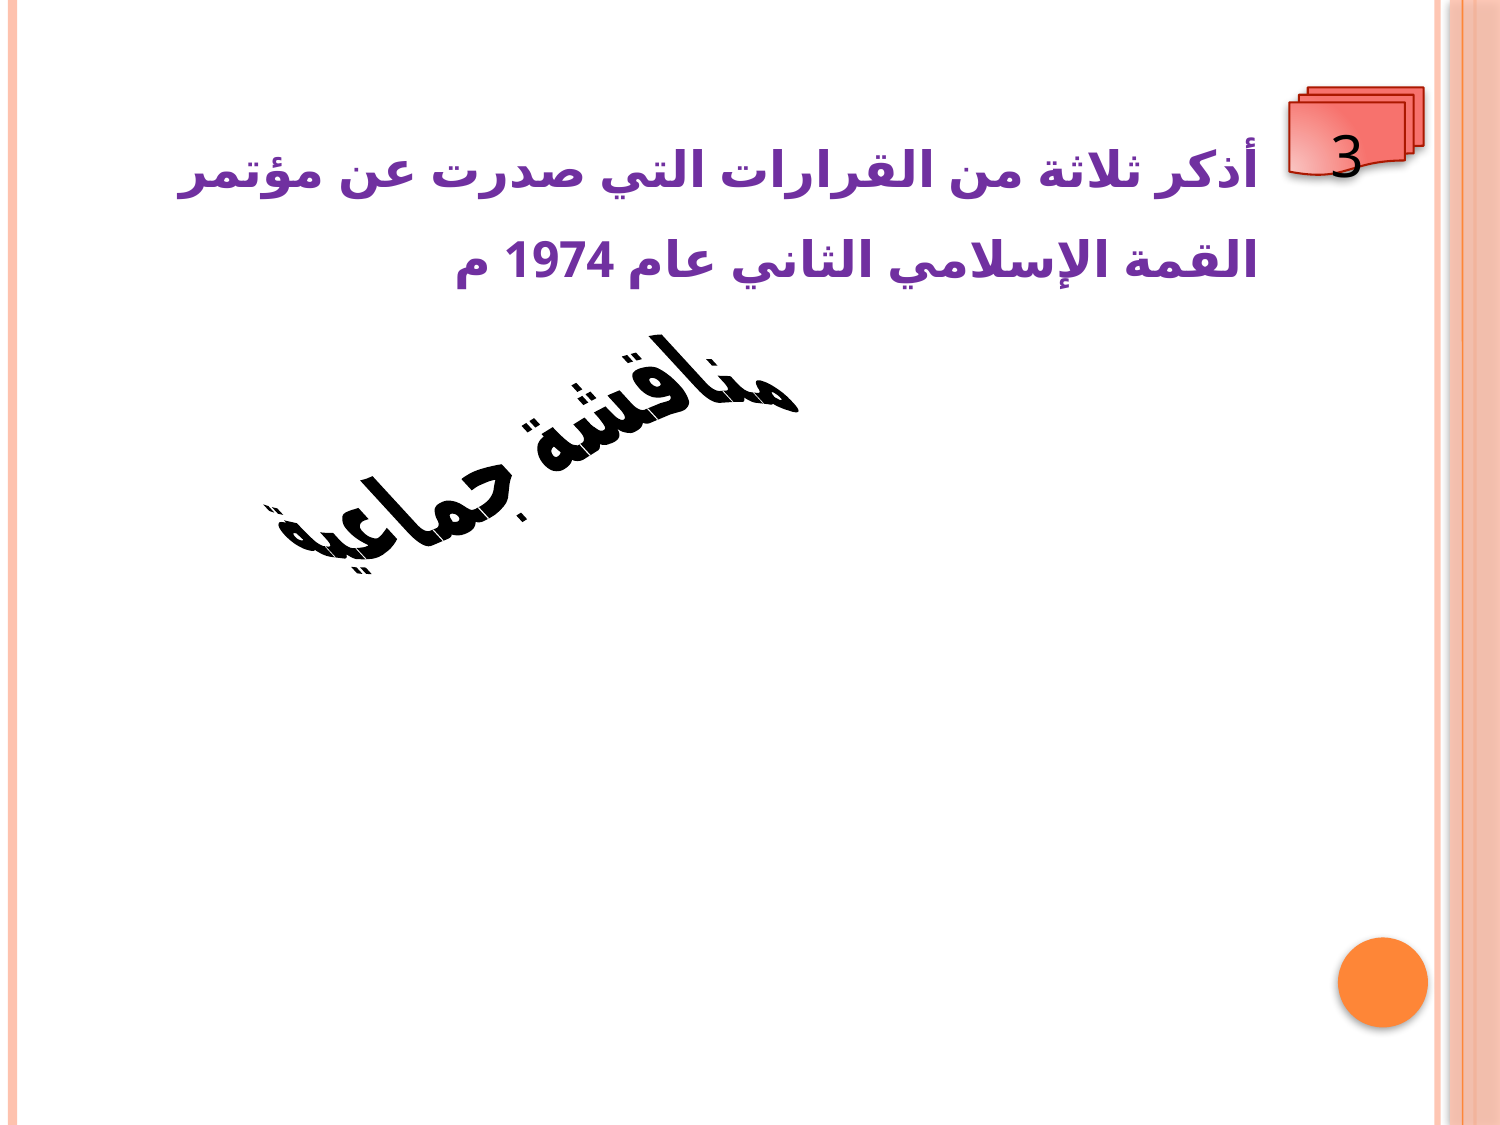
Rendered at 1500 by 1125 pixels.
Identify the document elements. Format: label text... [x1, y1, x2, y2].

text_box 3 [1288, 86, 1425, 176]
text_box أذكر ثلاثة من القرارات التي صدرت عن مؤتمر القمة الإسلامي الثاني عام 1974 م [162, 99, 1275, 295]
